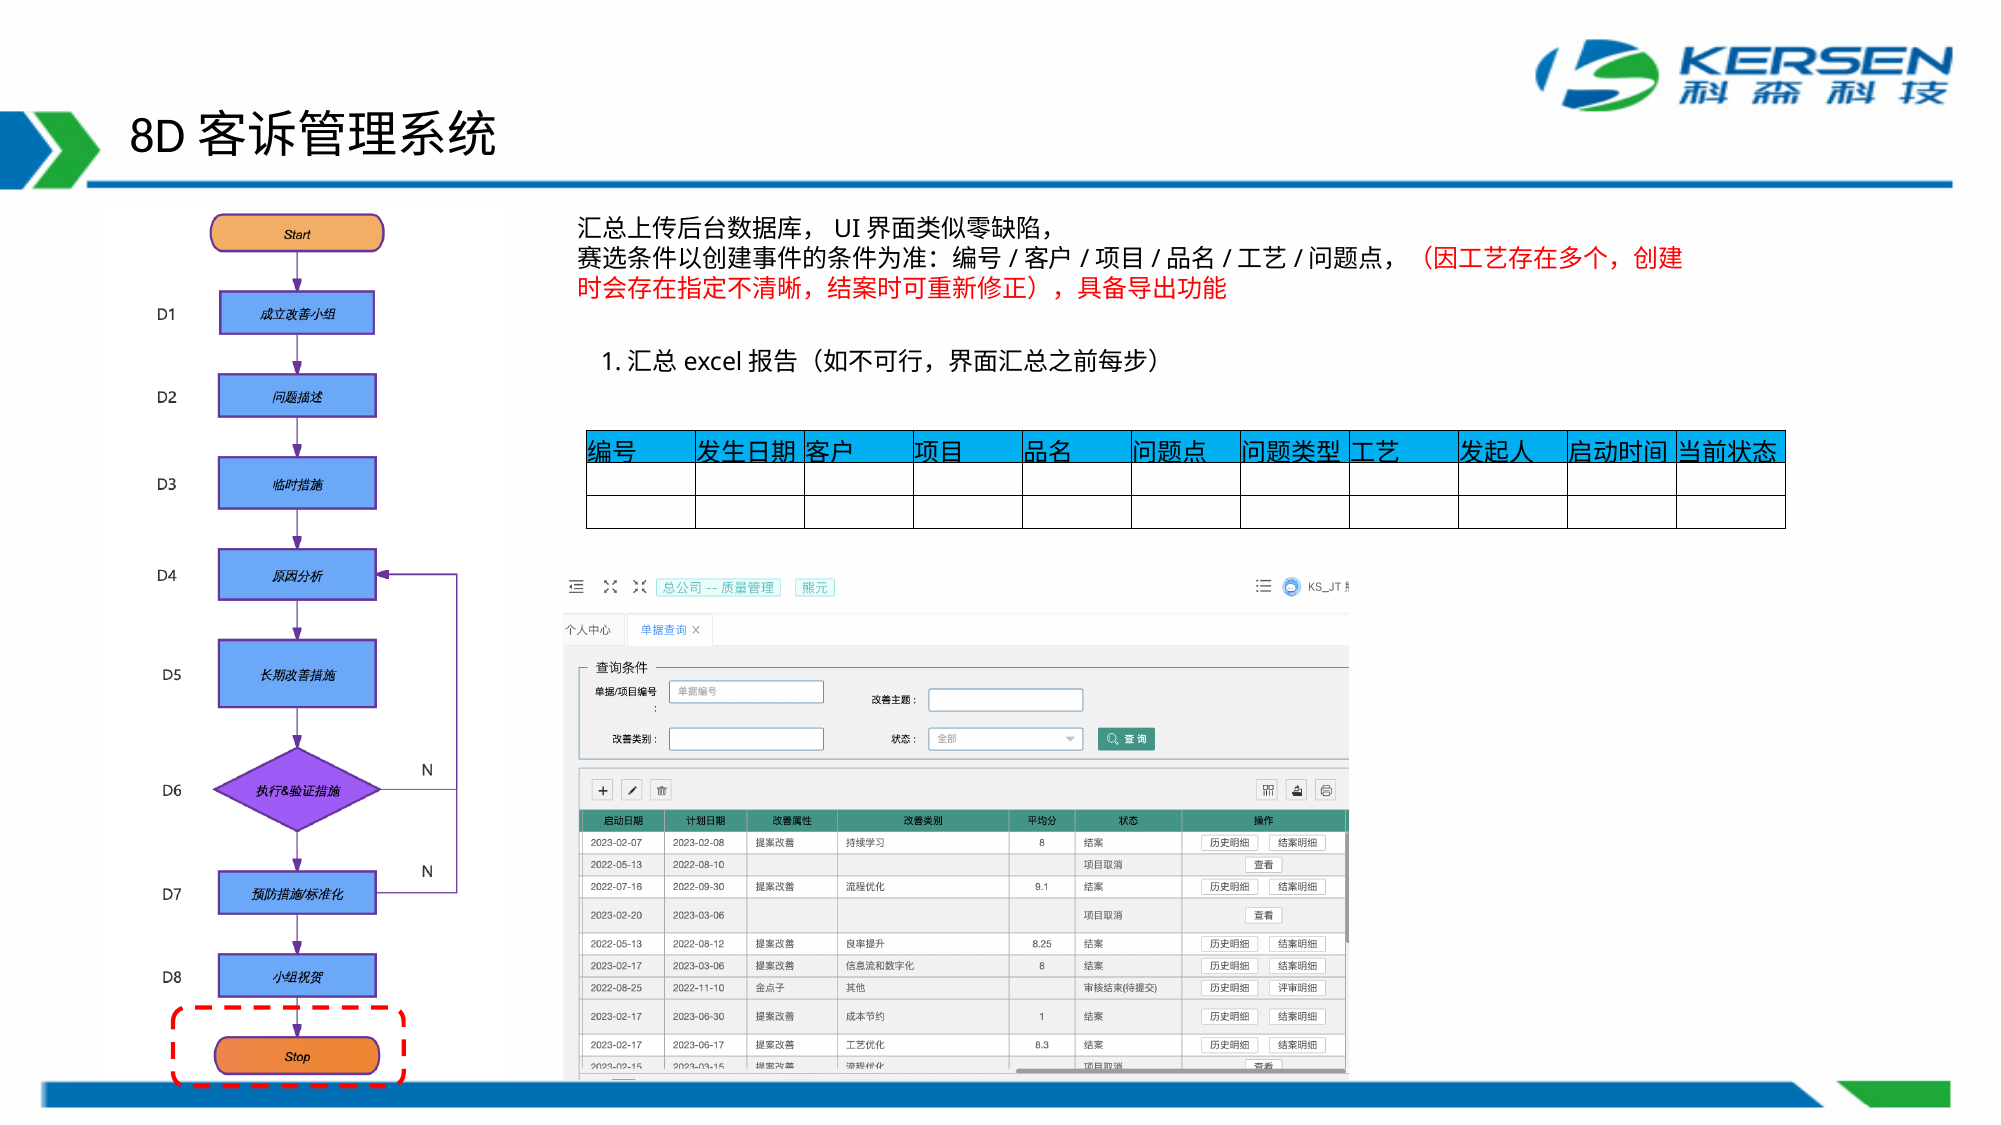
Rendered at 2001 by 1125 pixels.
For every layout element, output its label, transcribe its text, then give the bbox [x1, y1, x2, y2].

table_header 发生日期 [696, 431, 804, 462]
table_cell [1132, 463, 1240, 495]
table_cell [587, 463, 695, 495]
table_header 问题点 [1132, 431, 1240, 462]
table_cell [1568, 496, 1676, 528]
table_cell [696, 496, 804, 528]
table_cell [1132, 496, 1240, 528]
table_header 编号 [587, 431, 695, 462]
table_cell [1677, 496, 1785, 528]
table_header 当前状态 [1677, 431, 1785, 462]
table_cell [1459, 496, 1567, 528]
picture [0, 0, 2001, 1125]
table_header 工艺 [1350, 431, 1458, 462]
table_cell [914, 496, 1022, 528]
table_cell [1023, 496, 1131, 528]
table_cell [805, 463, 913, 495]
table_header 问题类型 [1241, 431, 1349, 462]
table_cell [914, 463, 1022, 495]
table_header 启动时间 [1568, 431, 1676, 462]
table_header 发起人 [1459, 431, 1567, 462]
table_header 项目 [914, 431, 1022, 462]
table_cell [1023, 463, 1131, 495]
table_cell [1241, 496, 1349, 528]
table_cell [1568, 463, 1676, 495]
table_cell [587, 496, 695, 528]
table_cell [1350, 463, 1458, 495]
table_cell [1459, 463, 1567, 495]
table_cell [1677, 463, 1785, 495]
table_header 客户 [805, 431, 913, 462]
text_box 汇总上传后台数据库，UI界面类似零缺陷， 赛选条件以创建事件的条件为准：编号/客户/项目/品名/工艺/问题点，（因工艺存在多个，创建时会存在指定不清晰，结案时可重新修正），具备导出功能 [563, 205, 1702, 311]
table_cell [1350, 496, 1458, 528]
table_cell [1241, 463, 1349, 495]
text_box 8D客诉管理系统 [114, 94, 1020, 170]
text_box 1.汇总excel报告（如不可行，界面汇总之前每步） [586, 338, 1702, 384]
table_cell [805, 496, 913, 528]
table_cell [696, 463, 804, 495]
table_header 品名 [1023, 431, 1131, 462]
